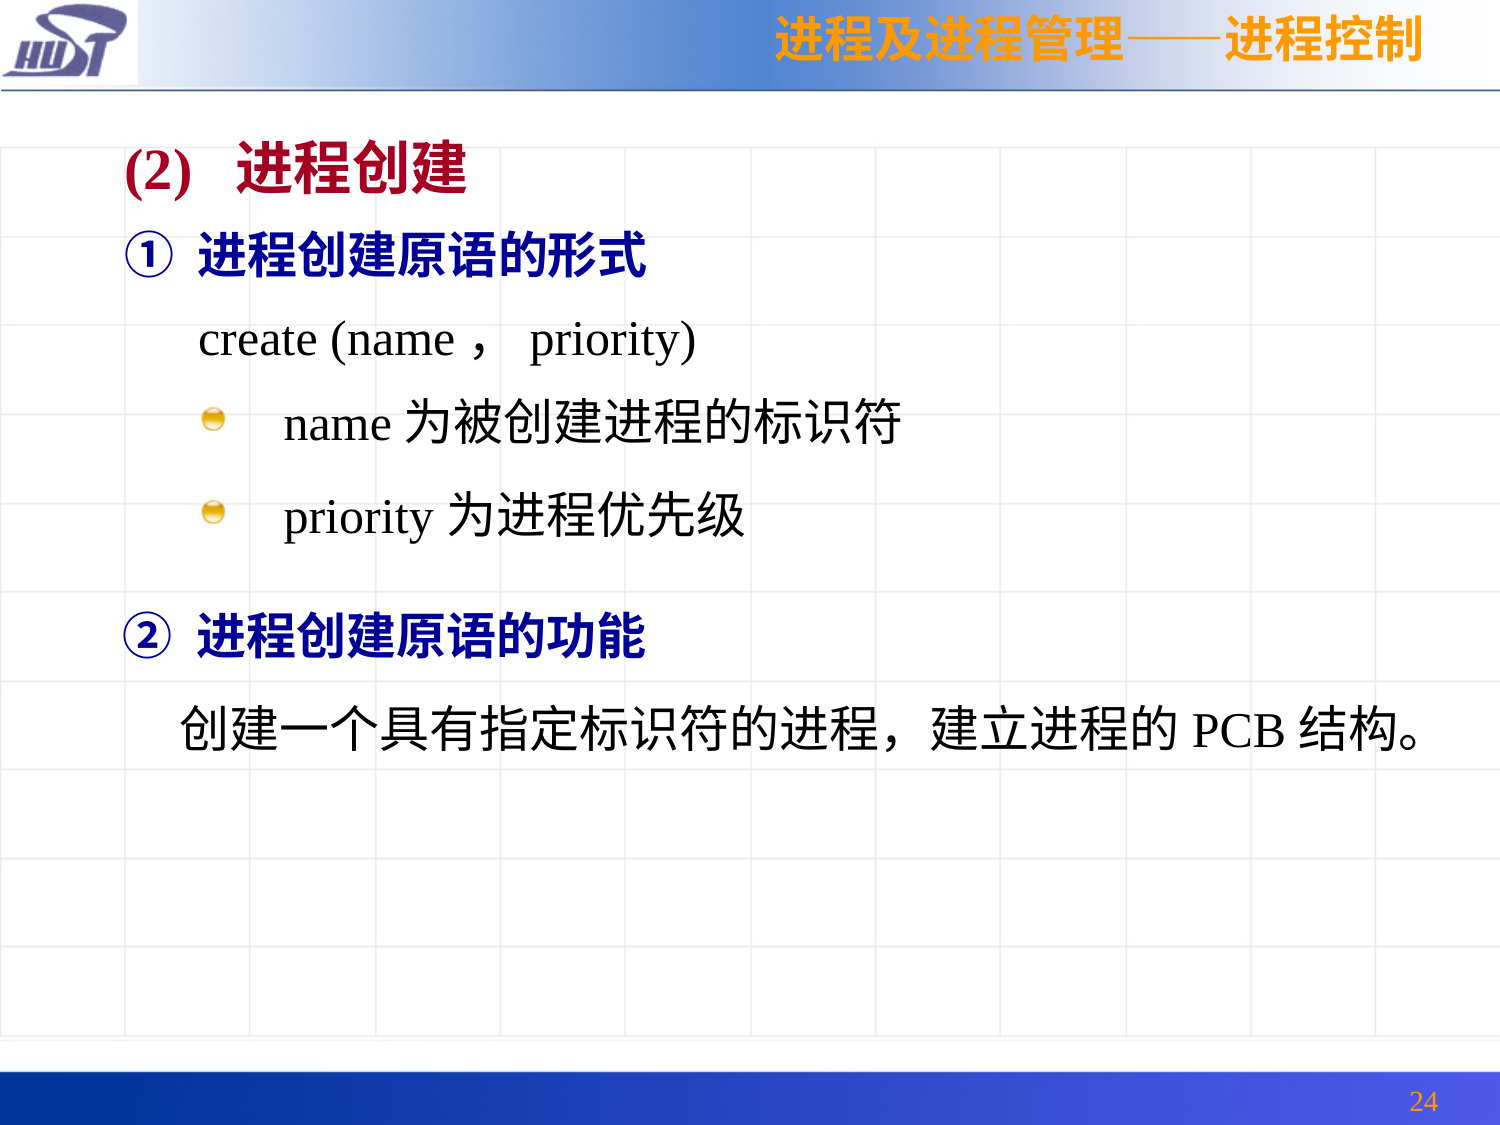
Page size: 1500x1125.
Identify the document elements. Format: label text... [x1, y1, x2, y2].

text_box name为被创建进程的标识符 priority为进程优先级 [181, 365, 1044, 551]
picture [0, 0, 1500, 1125]
text_box ② 进程创建原语的功能 创建一个具有指定标识符的进程，建立进程的PCB结构。 [108, 579, 1473, 766]
text_box (2) 进程创建 ① 进程创建原语的形式 create (name，priority) [109, 110, 1475, 373]
text_box 24 [1393, 1067, 1455, 1125]
text_box 进程及进程管理——进程控制 [62, 6, 1440, 76]
